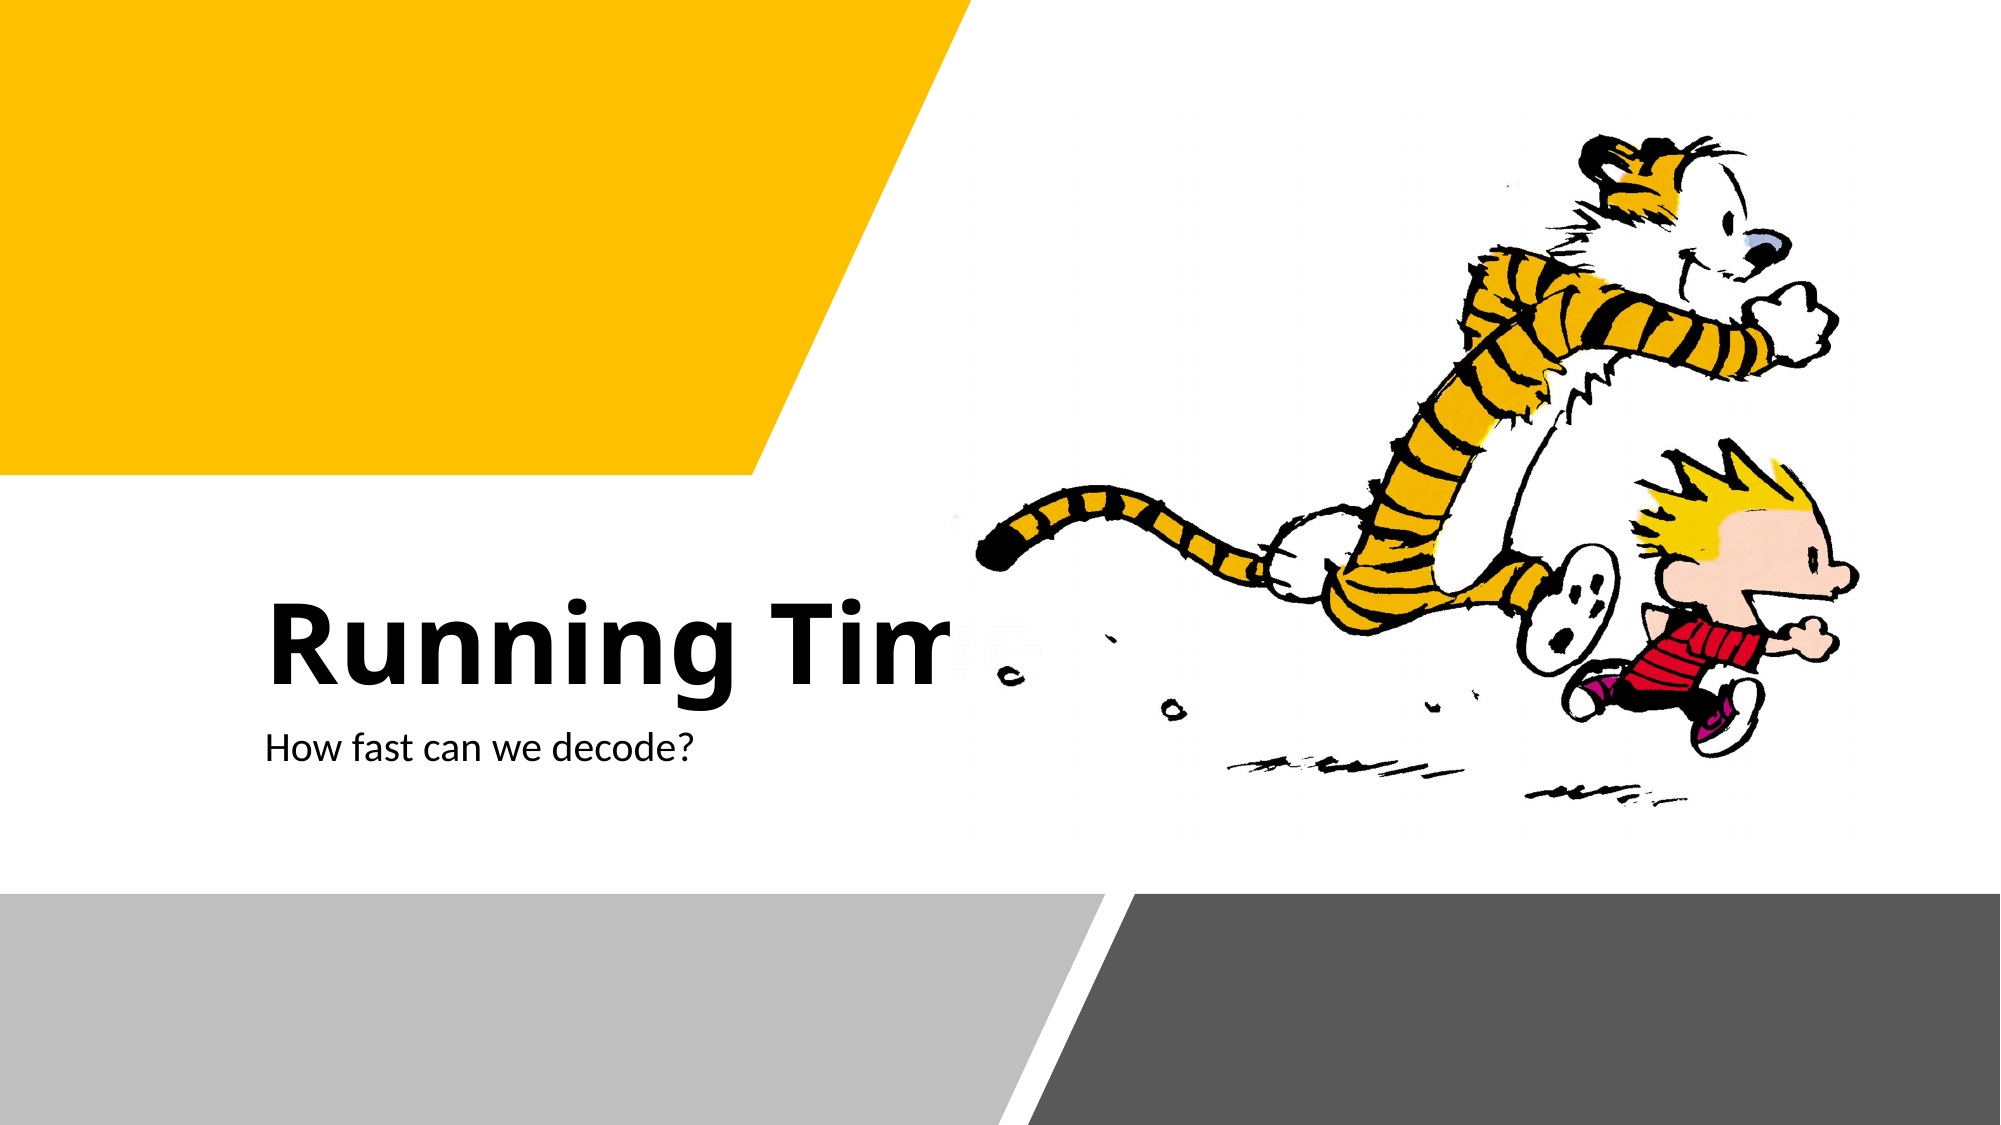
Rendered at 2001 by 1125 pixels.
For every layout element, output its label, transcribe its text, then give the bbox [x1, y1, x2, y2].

text_box [0, 892, 1107, 1125]
picture [949, 104, 1896, 840]
title Running Time [249, 493, 949, 717]
text_box [0, 0, 973, 477]
list How fast can we decode? [249, 717, 1336, 867]
text_box [1026, 892, 2000, 1125]
text_box [999, 840, 1744, 1125]
